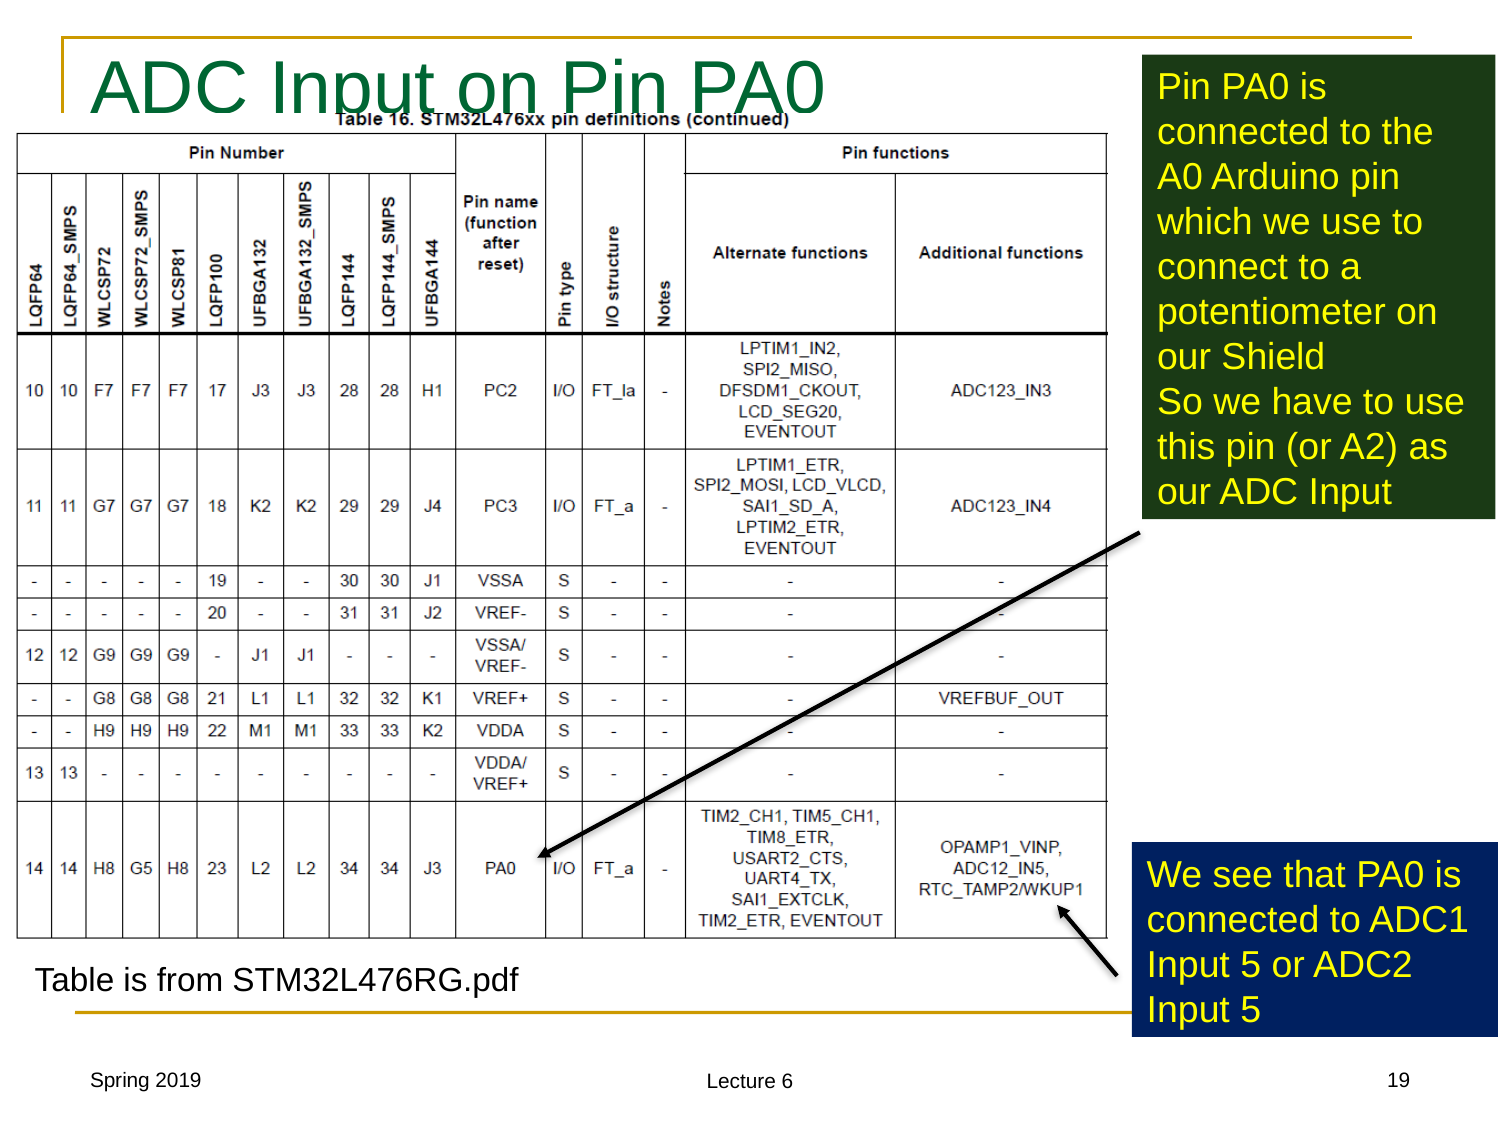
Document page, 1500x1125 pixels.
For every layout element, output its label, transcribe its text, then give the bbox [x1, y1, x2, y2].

title ADC Input on Pin PA0 [75, 31, 1425, 138]
text_box We see that PA0 is connected to ADC1 Input 5 or ADC2 Input 5 [1131, 842, 1498, 1037]
slide_number Spring 2019 [75, 1024, 425, 1100]
text_box Table is from STM32L476RG.pdf [19, 959, 535, 1006]
picture [0, 113, 1118, 952]
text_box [537, 532, 1141, 858]
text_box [1056, 904, 1118, 977]
footer Lecture 6 [512, 1025, 988, 1100]
slide_number 19 [1074, 1024, 1425, 1100]
text_box Pin PA0 is connected to the A0 Arduino pin which we use to connect to a potentiometer on our Shield So we have to use this pin (or A2) as our ADC Input [1142, 54, 1496, 520]
